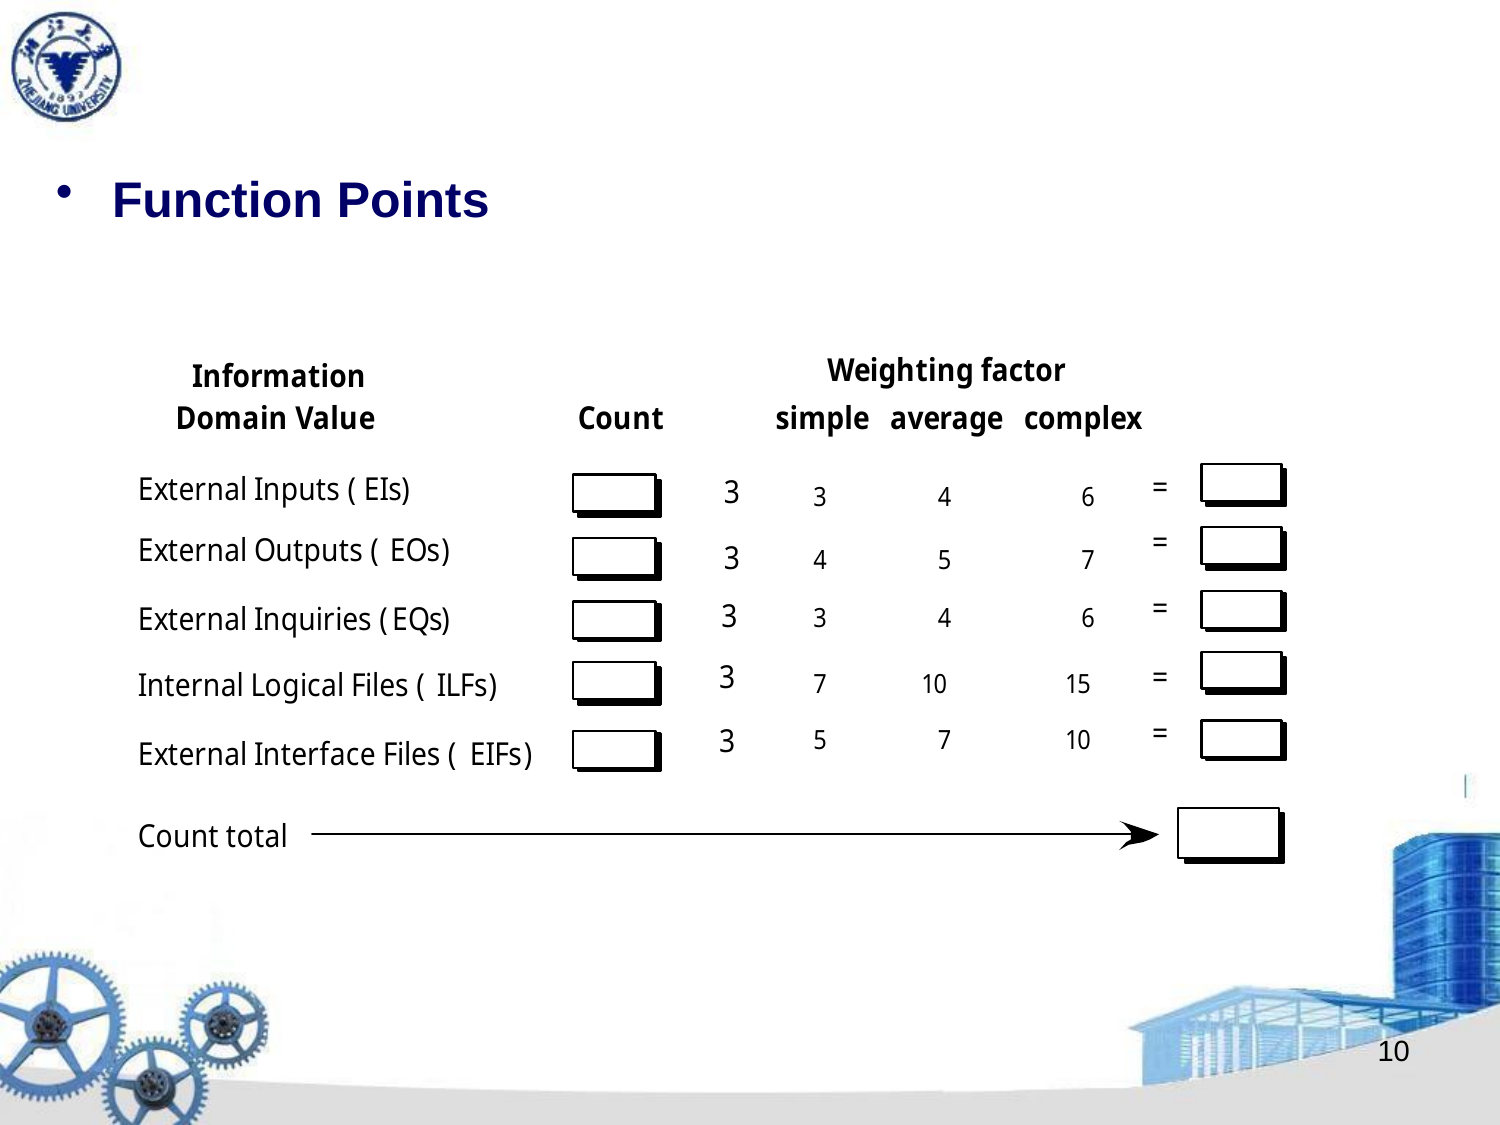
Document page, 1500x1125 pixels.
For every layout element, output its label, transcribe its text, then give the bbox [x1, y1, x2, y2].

picture [0, 0, 1500, 1125]
text_box Function Points [41, 160, 1392, 303]
slide_number 10 [1115, 1024, 1426, 1103]
